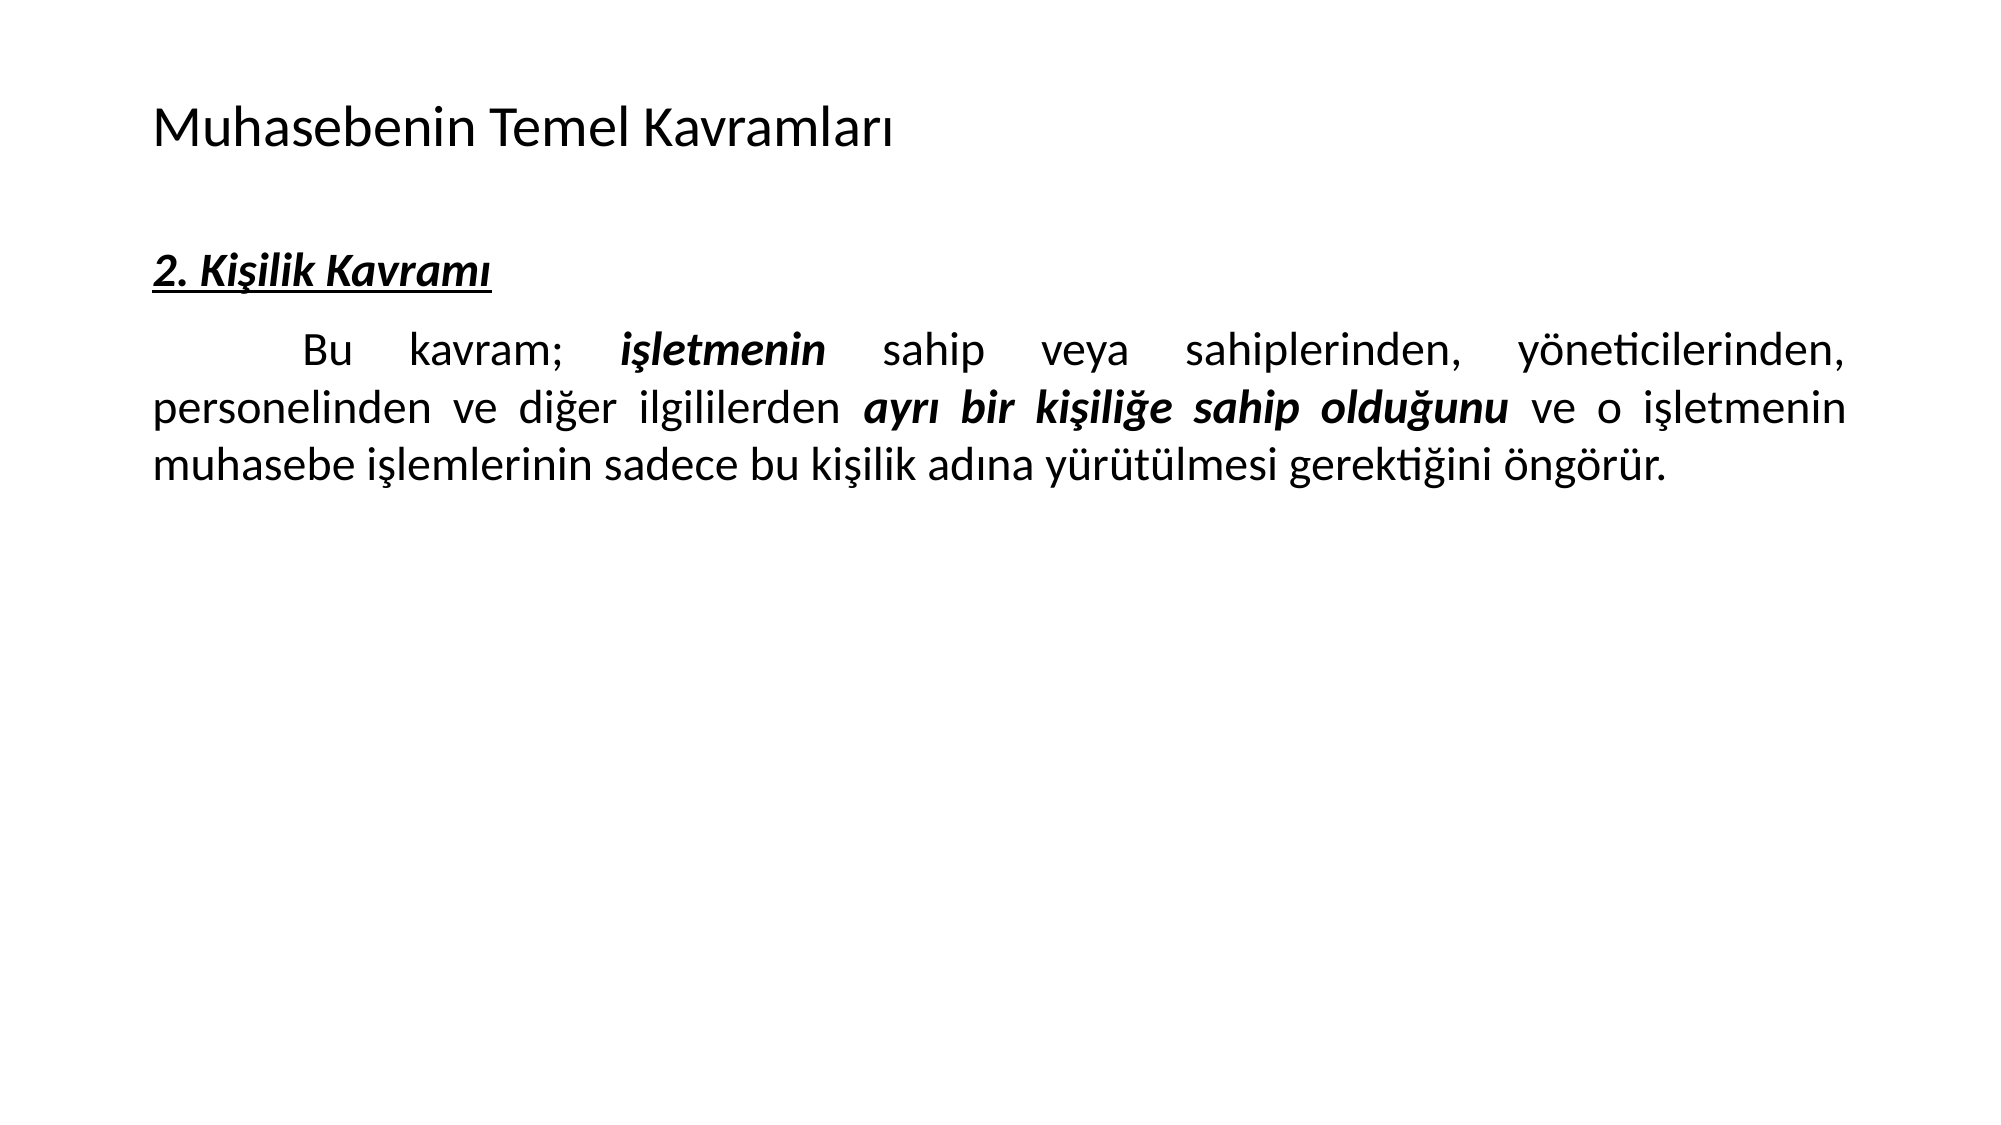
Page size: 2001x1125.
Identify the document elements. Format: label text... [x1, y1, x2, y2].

list 2. Kişilik Kavramı Bu kavram; işletmenin sahip veya sahiplerinden, yöneticilerinden, personelinden ve diğer ilgililerden ayrı bir kişiliğe sahip olduğunu ve o işletmenin muhasebe işlemlerinin sadece bu kişilik adına yürütülmesi gerektiğini öngörür. [137, 237, 1863, 1014]
title Muhasebenin Temel Kavramları [137, 59, 1863, 196]
